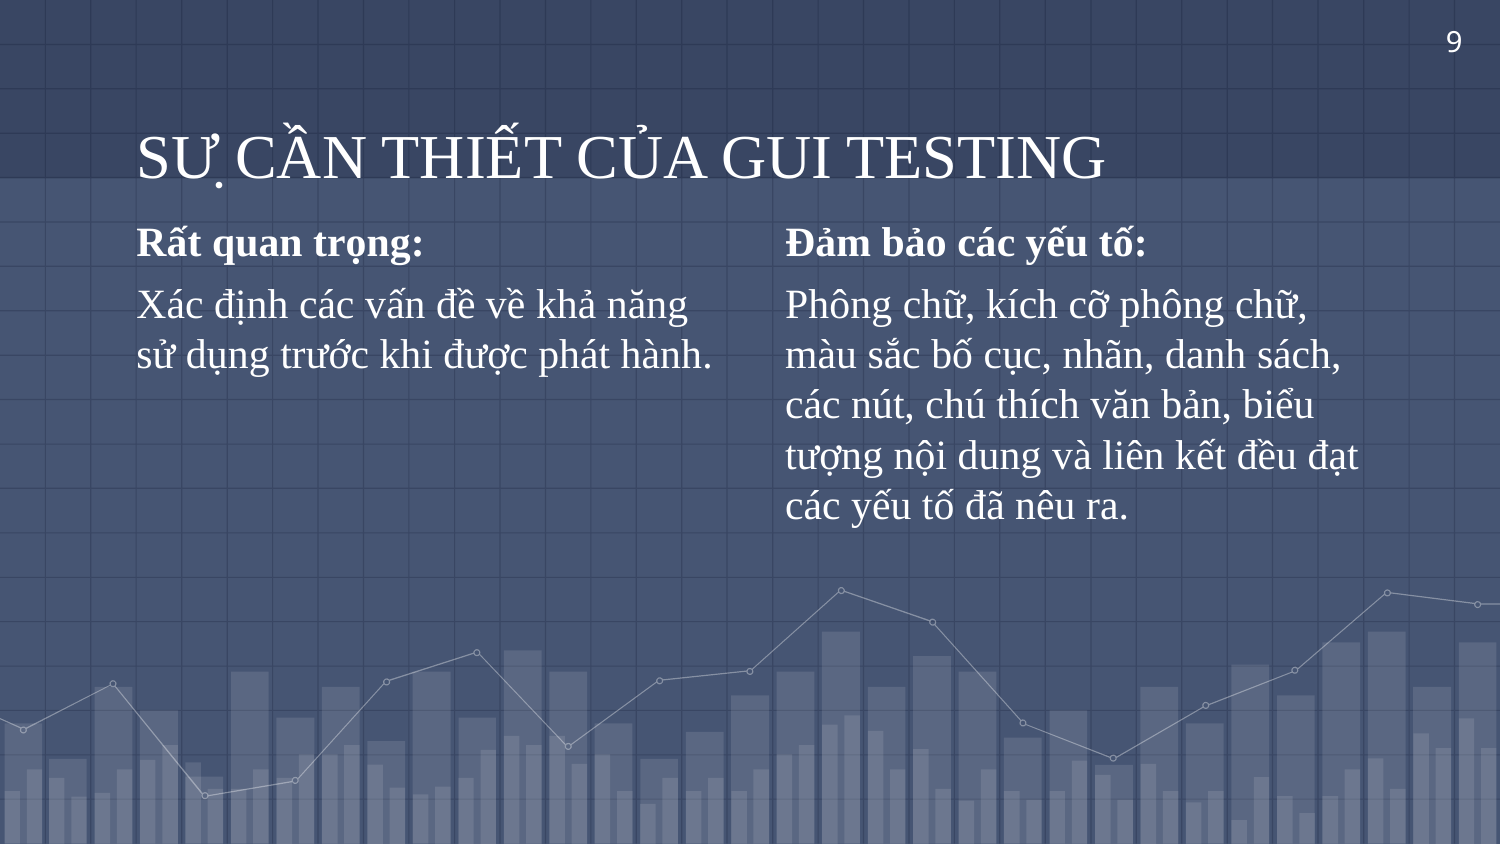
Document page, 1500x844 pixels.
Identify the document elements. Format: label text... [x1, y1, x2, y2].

list Đảm bảo các yếu tố: Phông chữ, kích cỡ phông chữ, màu sắc bố cục, nhãn, danh sách, các nút, chú thích văn bản, biểu tượng nội dung và liên kết đều đạt các yếu tố đã nêu ra. [770, 199, 1383, 668]
slide_number 9 [1408, 0, 1500, 88]
title SỰ CẦN THIẾT CỦA GUI TESTING [121, 65, 1383, 207]
list Rất quan trọng: Xác định các vấn đề về khả năng sử dụng trước khi được phát hành. [121, 207, 734, 668]
